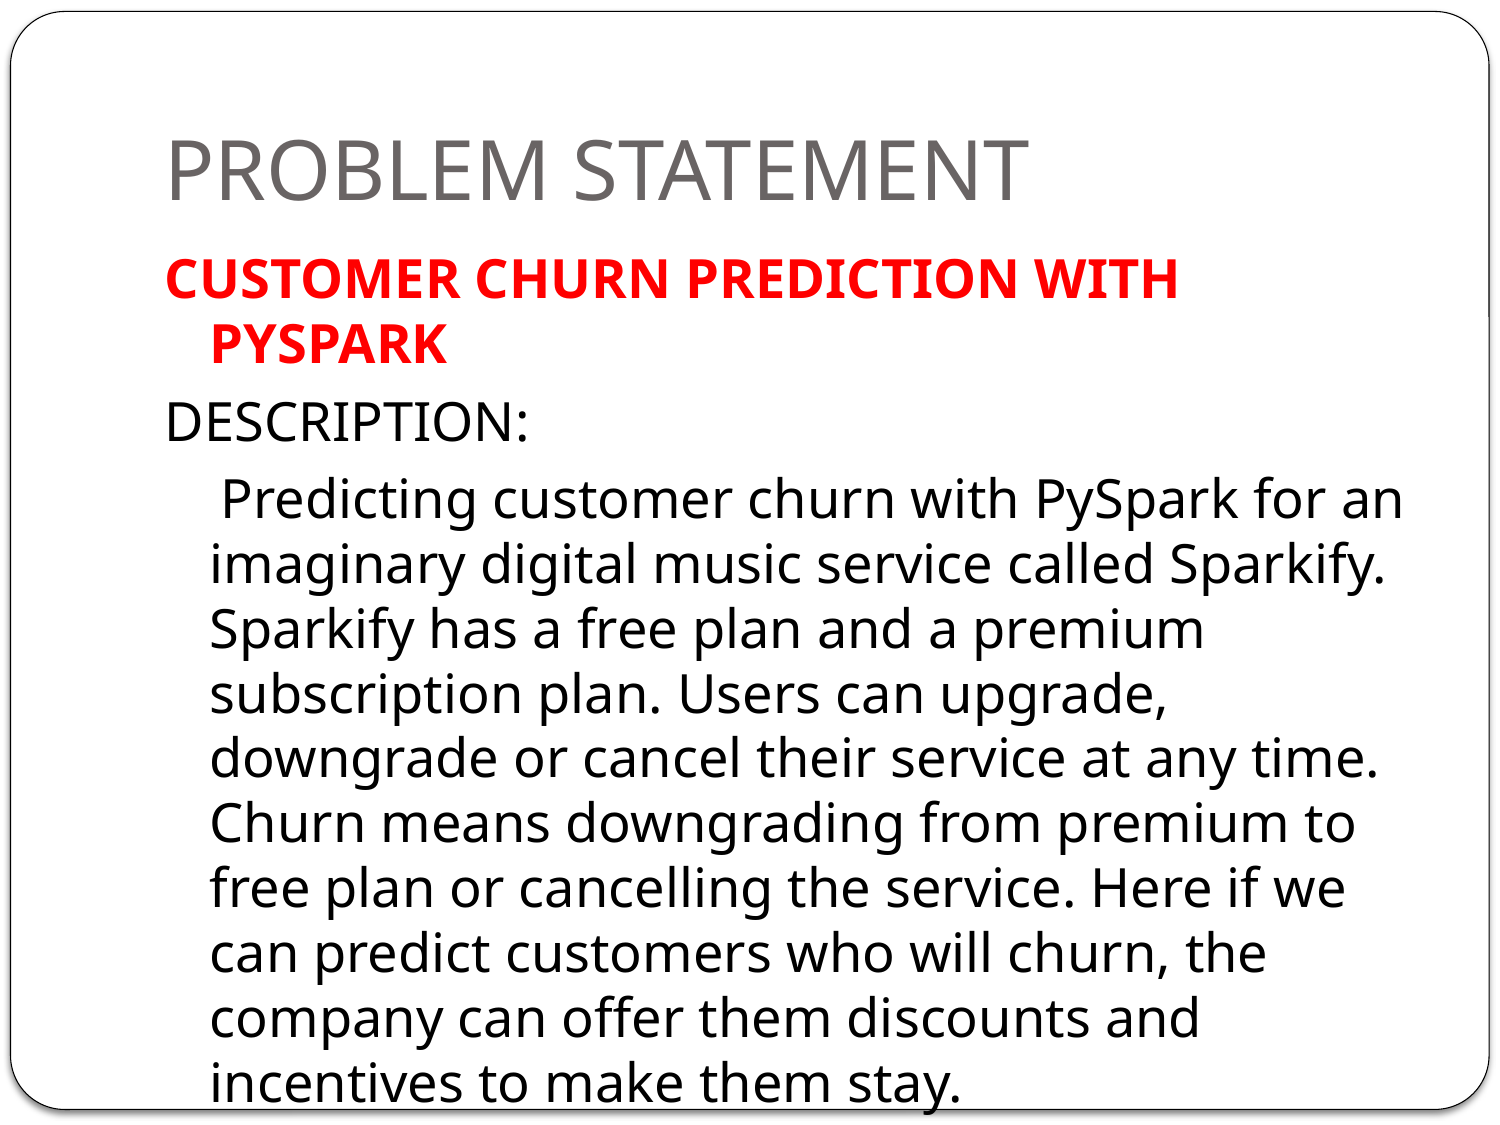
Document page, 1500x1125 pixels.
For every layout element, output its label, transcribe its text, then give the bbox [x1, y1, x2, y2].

title PROBLEM STATEMENT [150, 45, 1425, 233]
list CUSTOMER CHURN PREDICTION WITH PYSPARK DESCRIPTION: Predicting customer churn with PySpark for an imaginary digital music service called Sparkify. Sparkify has a free plan and a premium subscription plan. Users can upgrade, downgrade or cancel their service at any time. Churn means downgrading from premium to free plan or cancelling the service. Here if we can predict customers who will churn, the company can offer them discounts and incentives to make them stay. [150, 237, 1425, 988]
